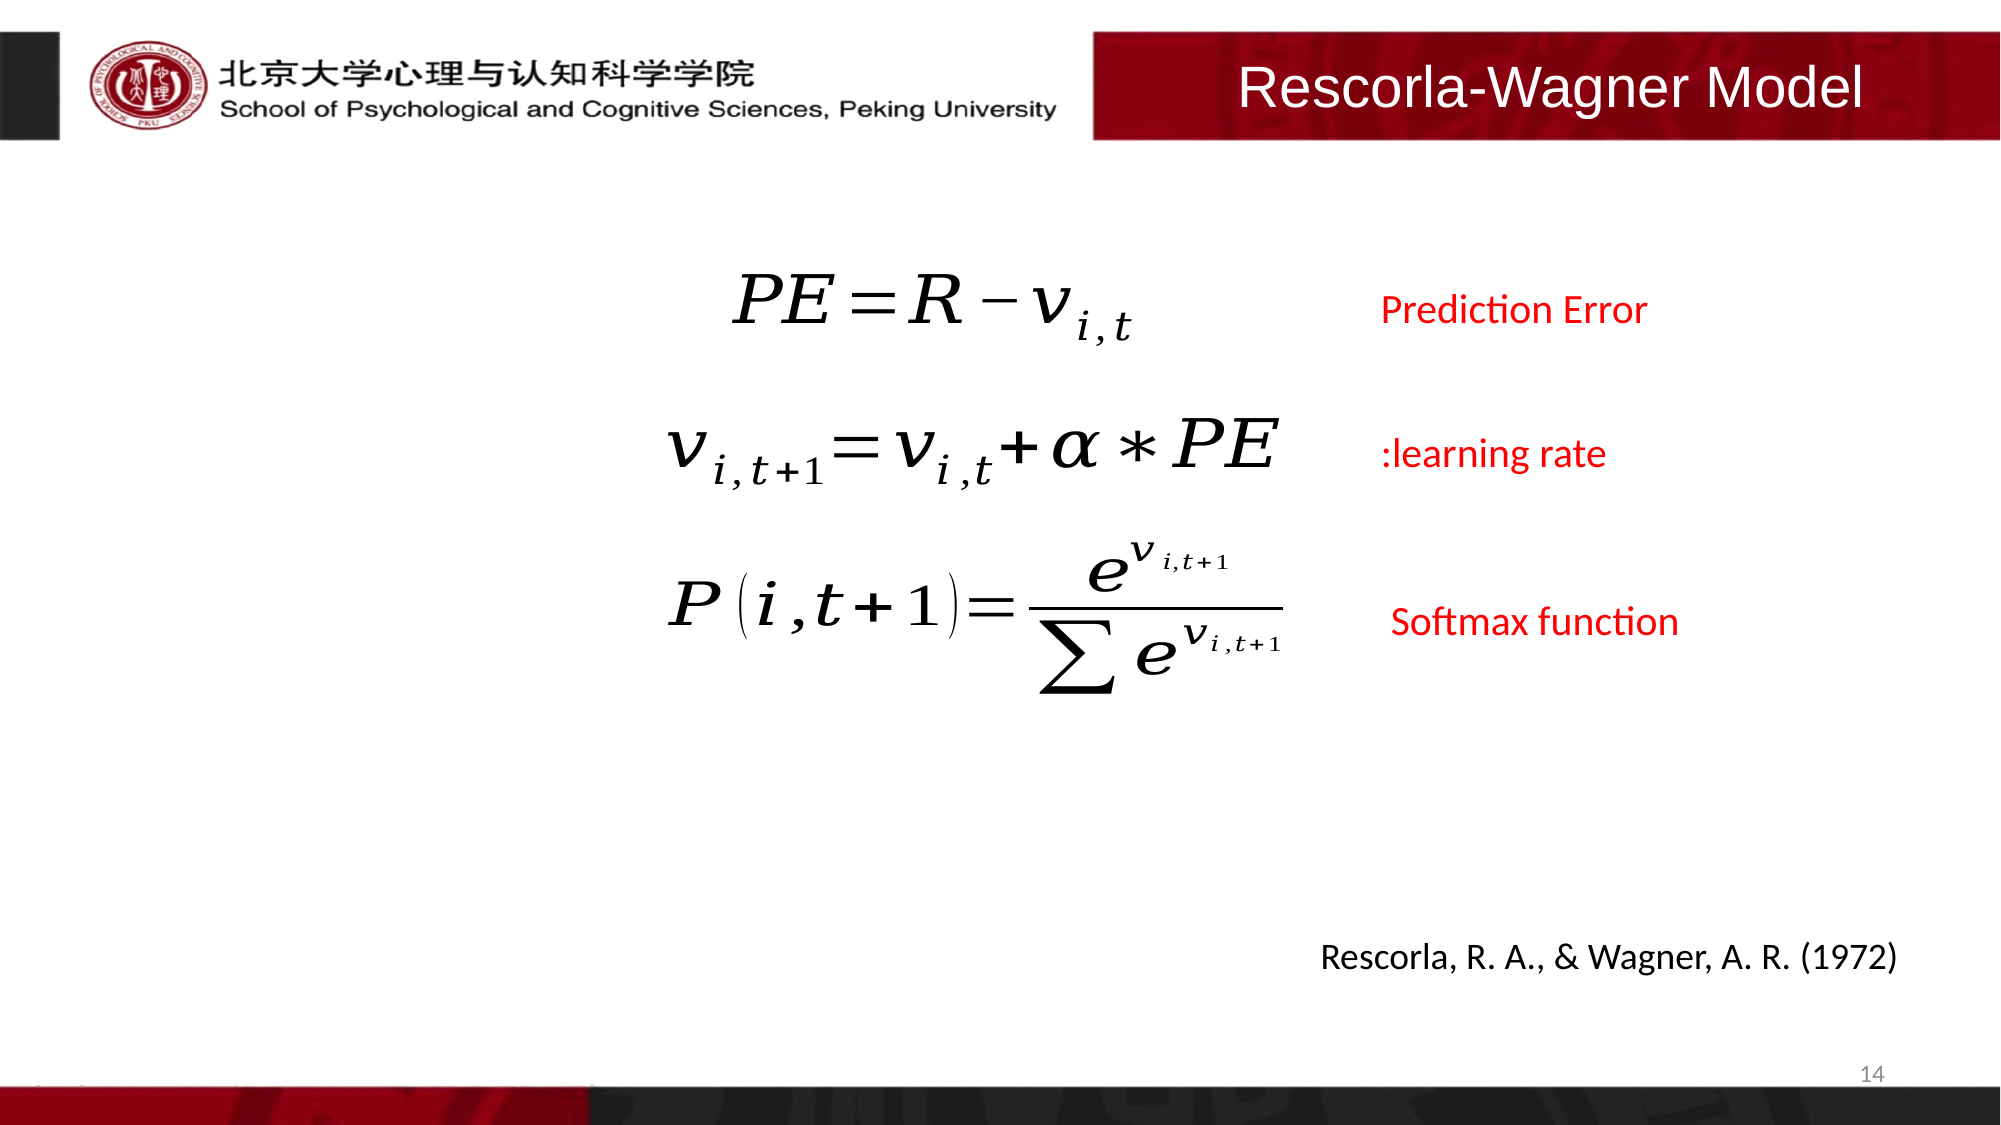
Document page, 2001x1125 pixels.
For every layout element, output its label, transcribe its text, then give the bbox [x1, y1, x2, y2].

title Rescorla-Wagner Model [1133, 23, 1970, 146]
text_box Softmax function [1376, 586, 1728, 652]
slide_number 14 [1433, 1042, 1900, 1103]
text_box Rescorla, R. A., & Wagner, A. R. (1972) [1305, 924, 1970, 1030]
picture [0, 0, 2001, 1125]
text_box Prediction Error [1366, 274, 1699, 339]
